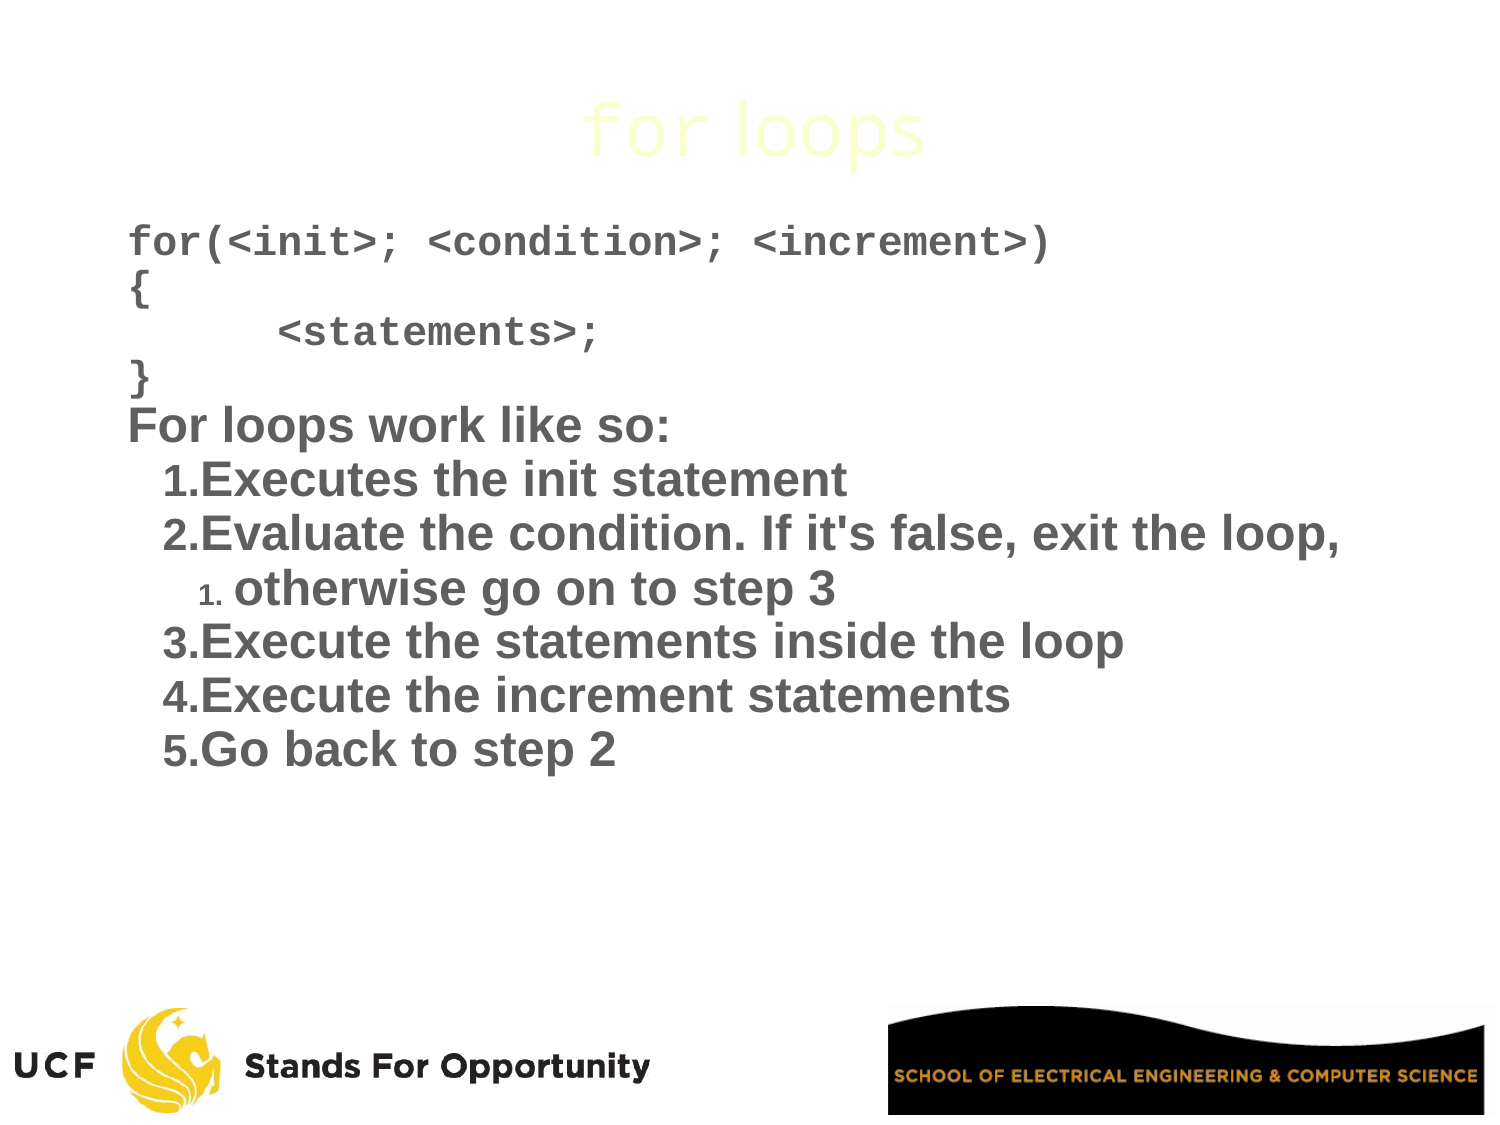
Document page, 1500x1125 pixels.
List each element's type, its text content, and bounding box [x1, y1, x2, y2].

picture [887, 1006, 1497, 1115]
picture [15, 1008, 650, 1113]
text_box for(<init>; <condition>; <increment>) { <statements>; } For loops work like so: Executes the init statement Evaluate the condition. If it's false, exit the loop, otherwise go on to step 3 Execute the statements inside the loop Execute the increment statements Go back to step 2 [112, 212, 1388, 1000]
text_box for loops [79, 52, 1427, 200]
